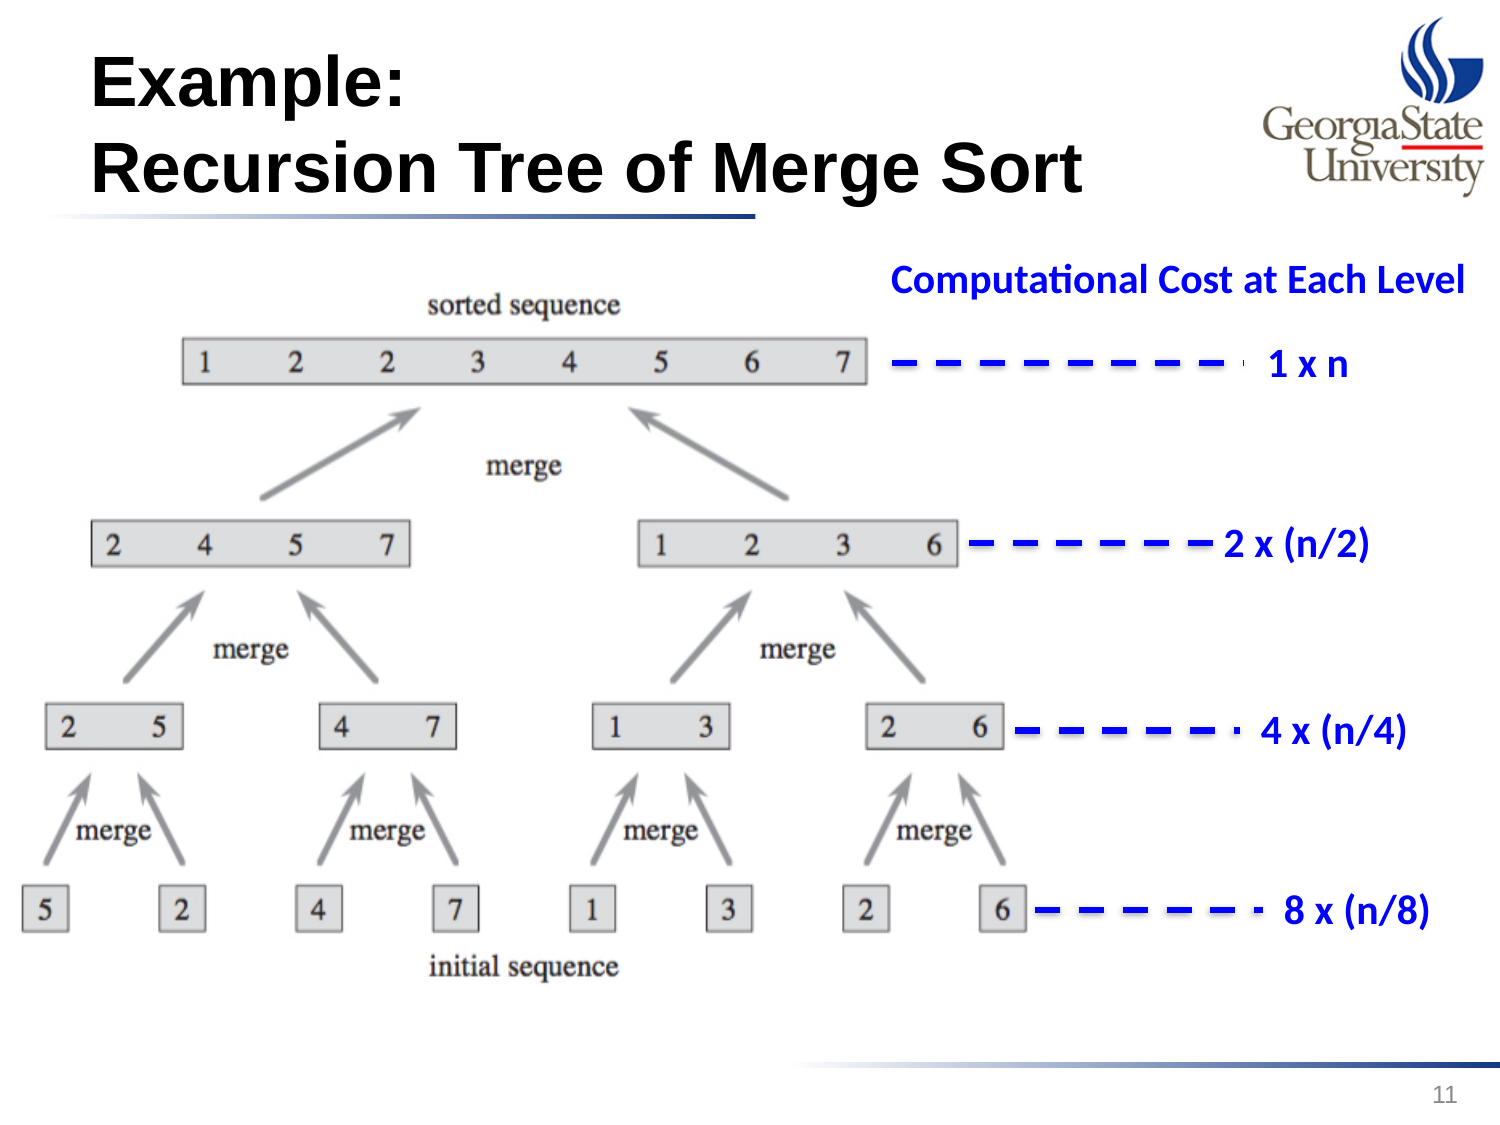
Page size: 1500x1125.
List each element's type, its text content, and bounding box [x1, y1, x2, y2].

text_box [891, 327, 1365, 394]
picture [1247, 0, 1500, 216]
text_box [1034, 874, 1447, 941]
picture [6, 284, 1046, 997]
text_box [1014, 695, 1424, 762]
title Example: Recursion Tree of Merge Sort [75, 27, 1234, 215]
slide_number 11 [1123, 1064, 1474, 1124]
text_box Computational Cost at Each Level [876, 244, 1482, 309]
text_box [968, 507, 1365, 574]
